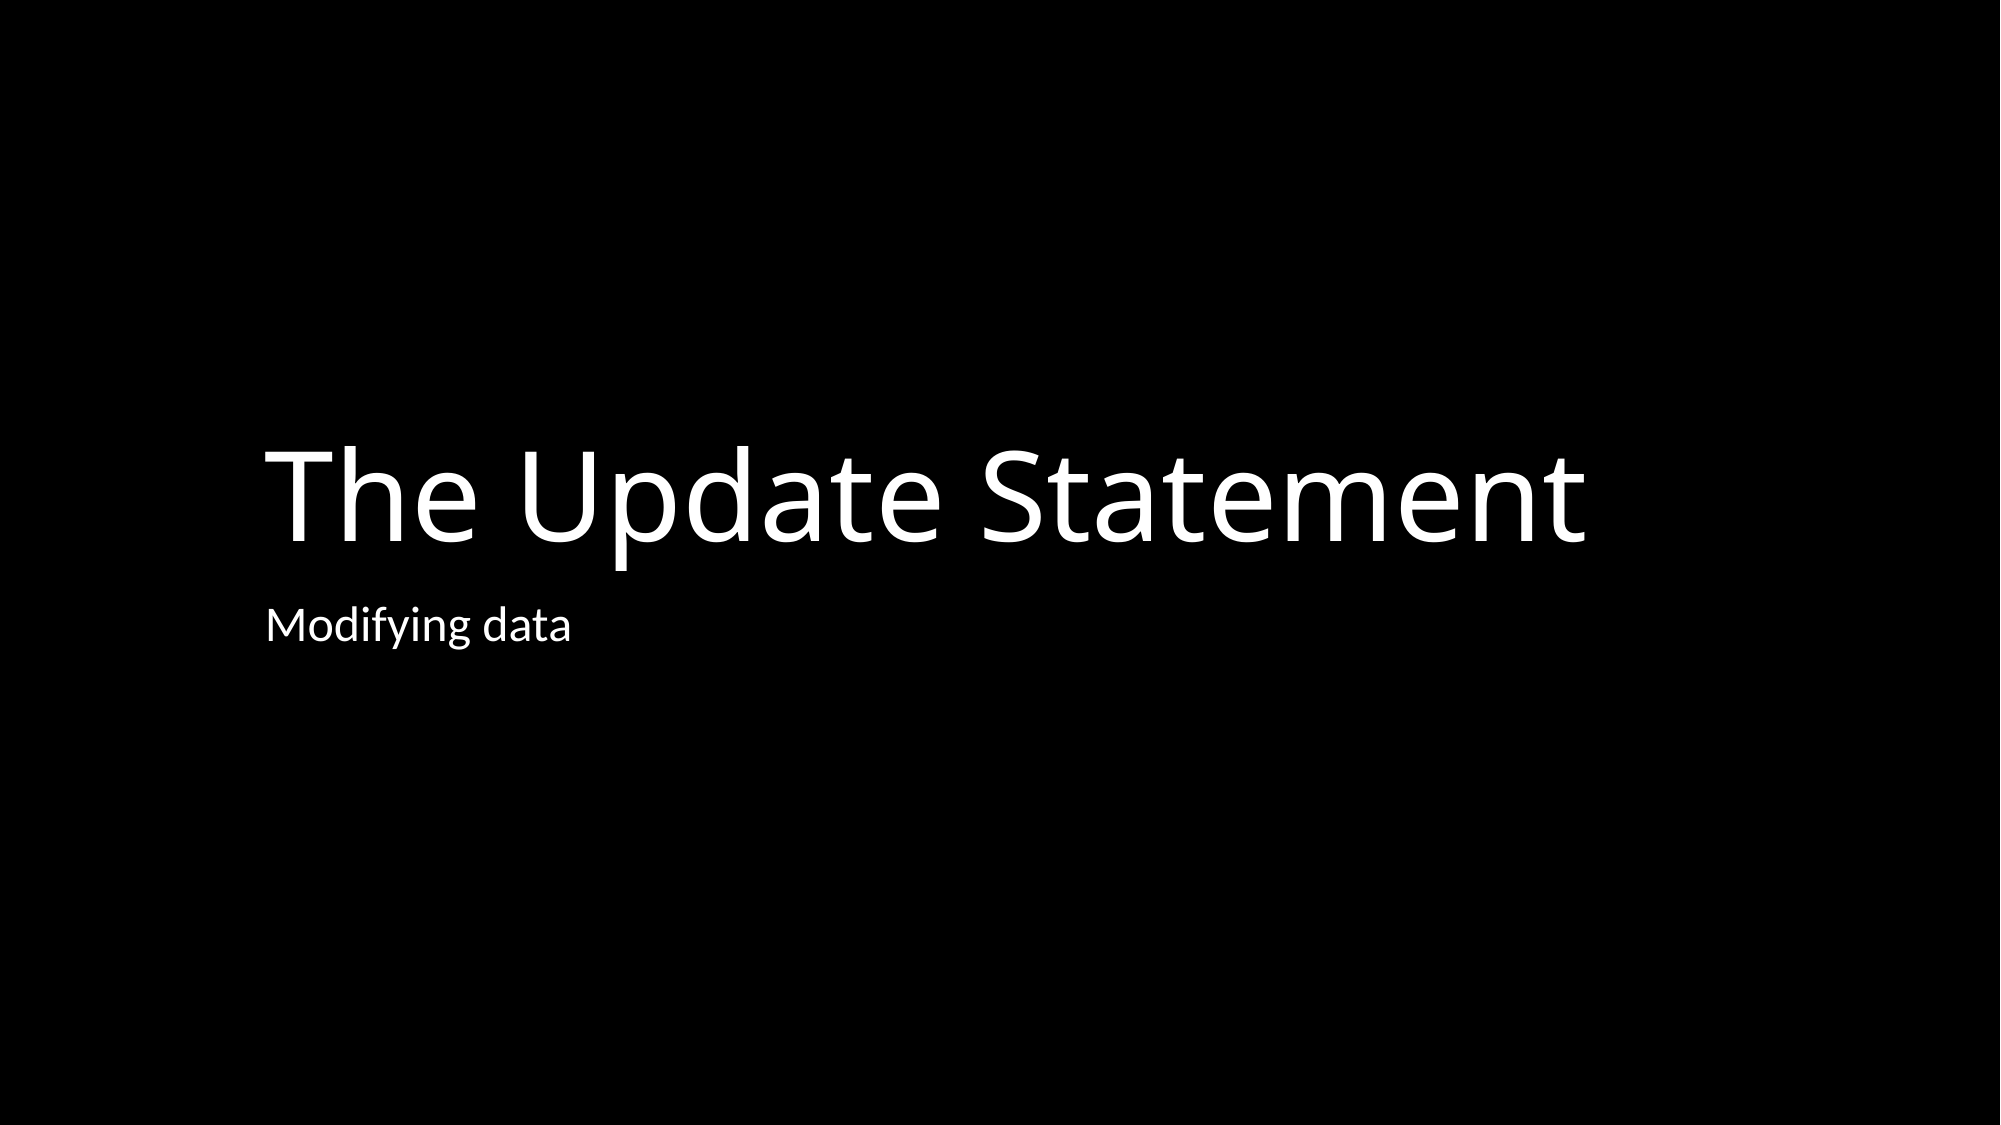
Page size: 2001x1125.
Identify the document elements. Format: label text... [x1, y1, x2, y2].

subtitle Modifying data [249, 590, 1220, 863]
title The Update Statement [249, 184, 1750, 576]
